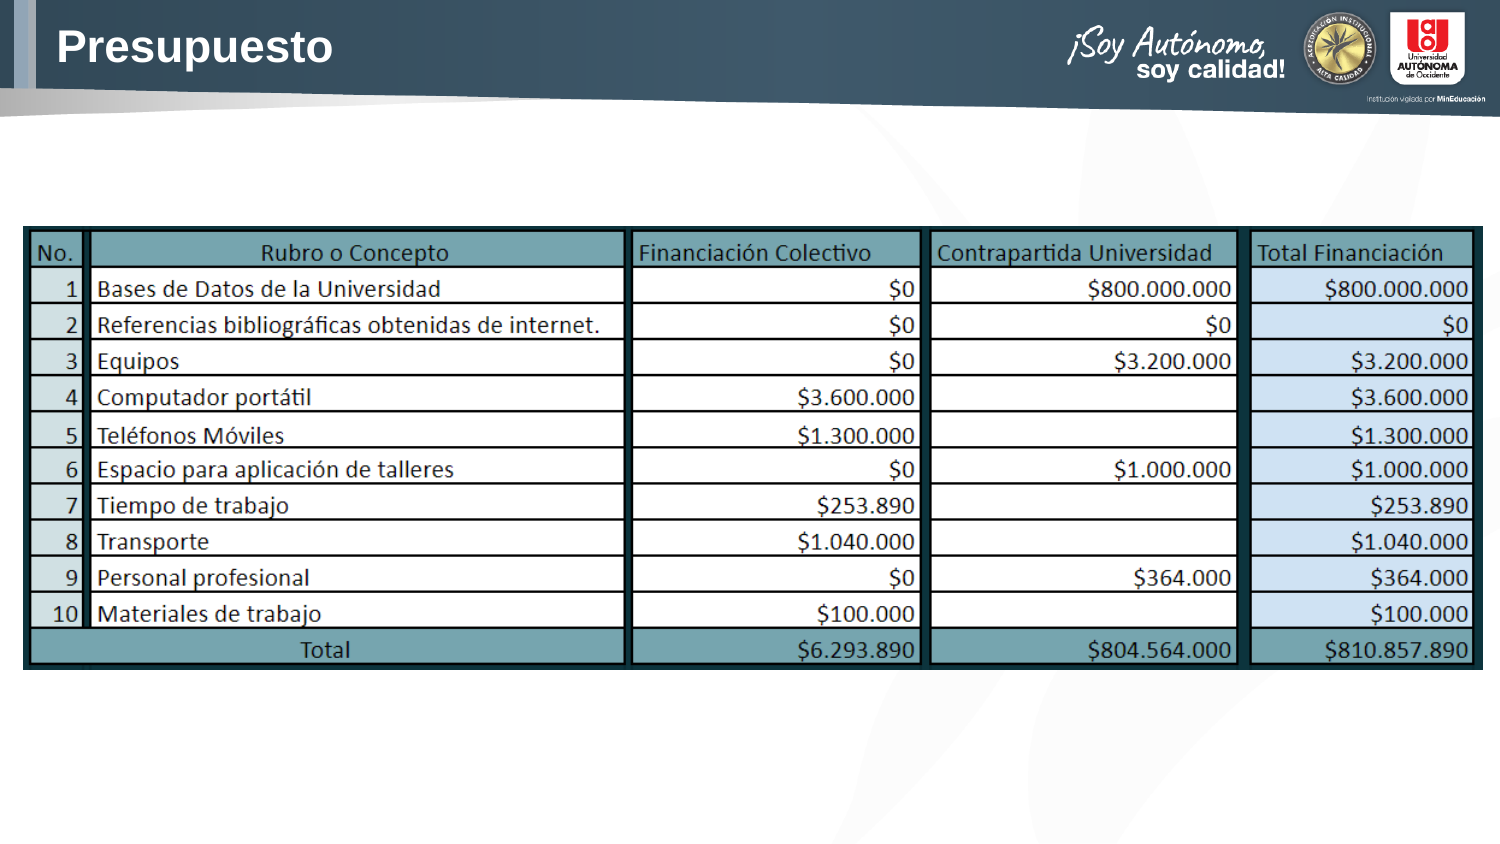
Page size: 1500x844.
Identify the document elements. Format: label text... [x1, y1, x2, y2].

picture [0, 0, 1500, 844]
title Presupuesto [41, 5, 951, 84]
